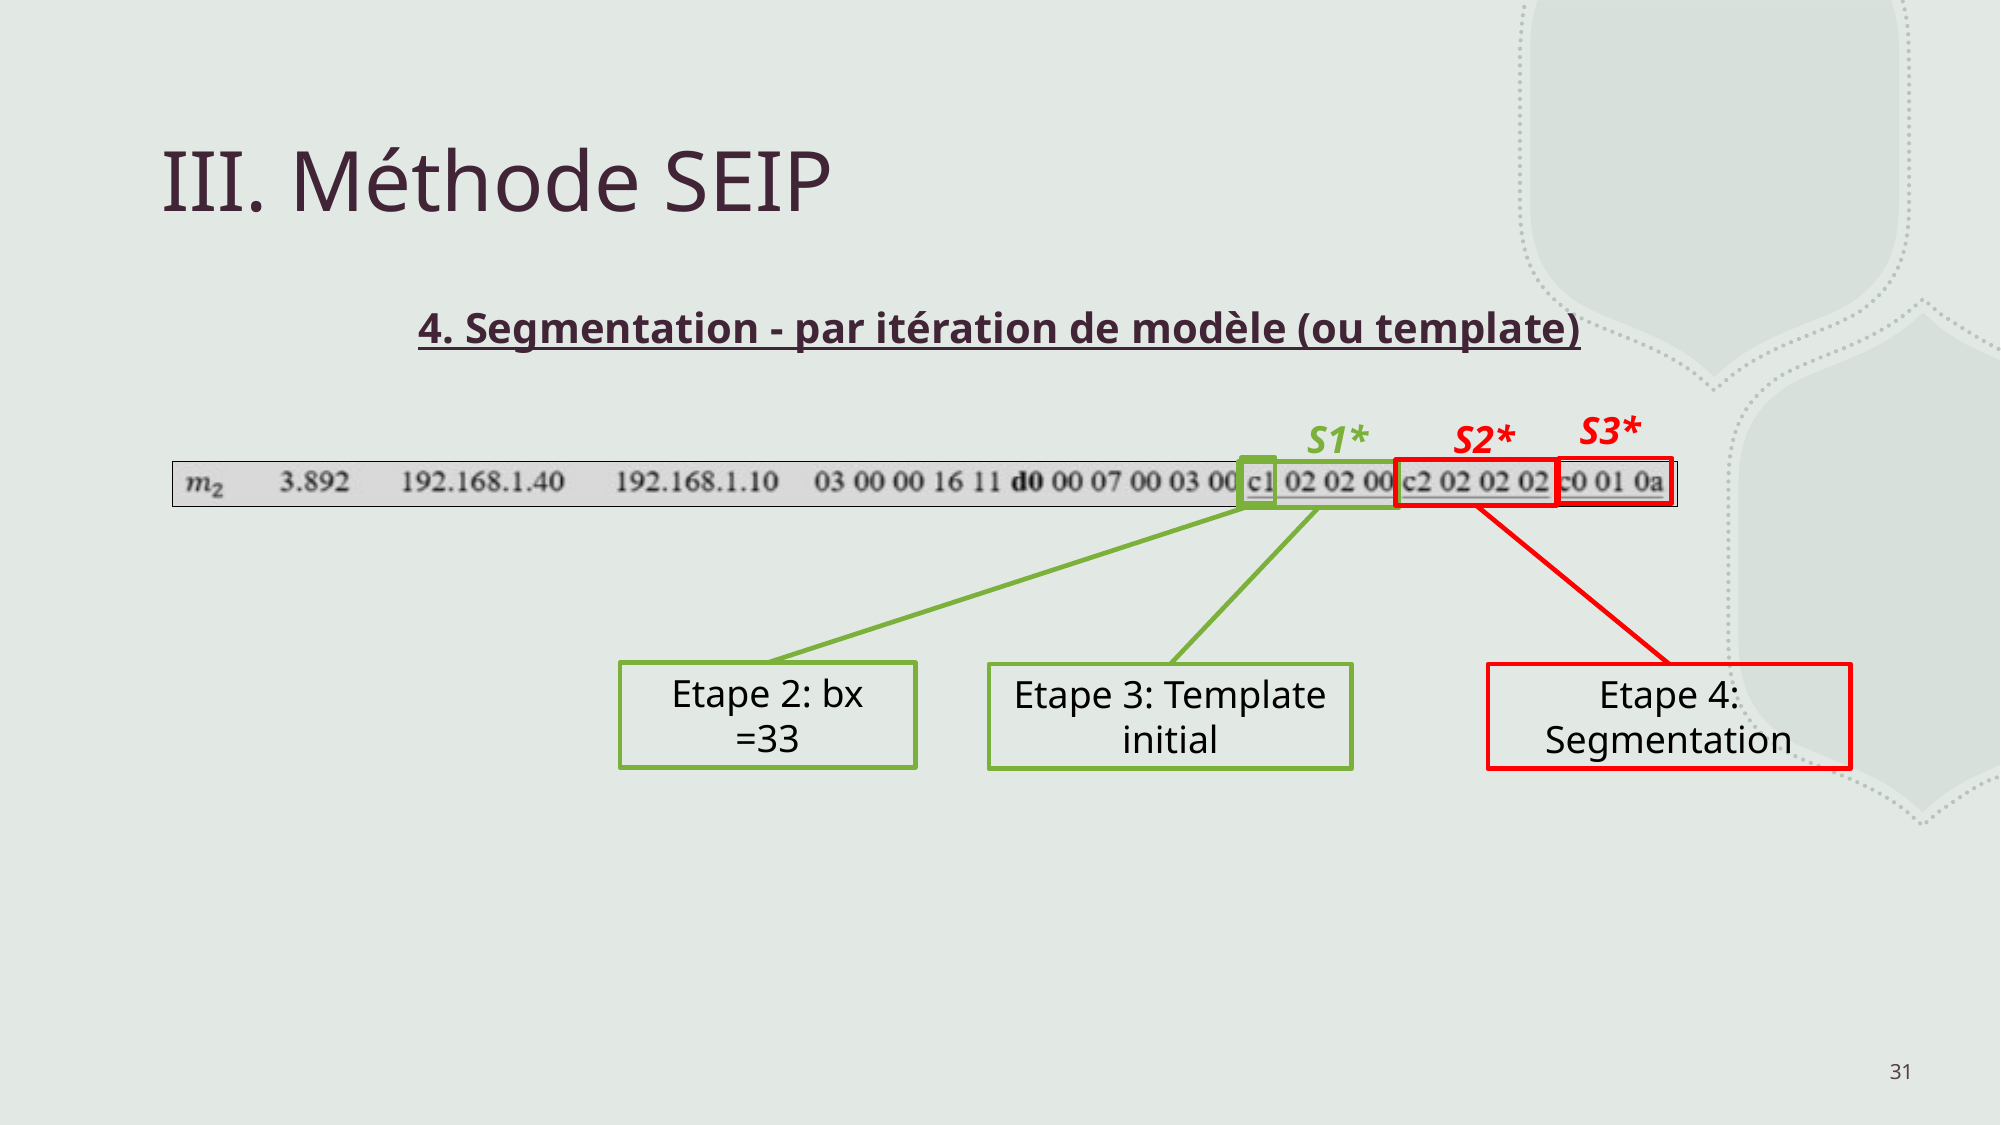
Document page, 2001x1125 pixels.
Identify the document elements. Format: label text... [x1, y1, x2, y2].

text_box Etape 2: bx =33 [619, 662, 916, 768]
text_box [1241, 457, 1276, 461]
picture [172, 461, 1678, 507]
text_box [1559, 457, 1672, 461]
slide_number 31 [1843, 1042, 1929, 1103]
title III. Méthode SEIP [146, 91, 1635, 266]
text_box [1476, 505, 1670, 665]
text_box S2* [1427, 408, 1542, 461]
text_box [767, 503, 1259, 663]
text_box 4. Segmentation - par itération de modèle (ou template) [129, 289, 1870, 411]
text_box S3* [1553, 399, 1668, 460]
text_box Etape 4: Segmentation [1487, 664, 1851, 769]
text_box S1* [1280, 408, 1395, 461]
text_box Etape 3: Template initial [988, 664, 1352, 769]
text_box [1170, 507, 1319, 665]
